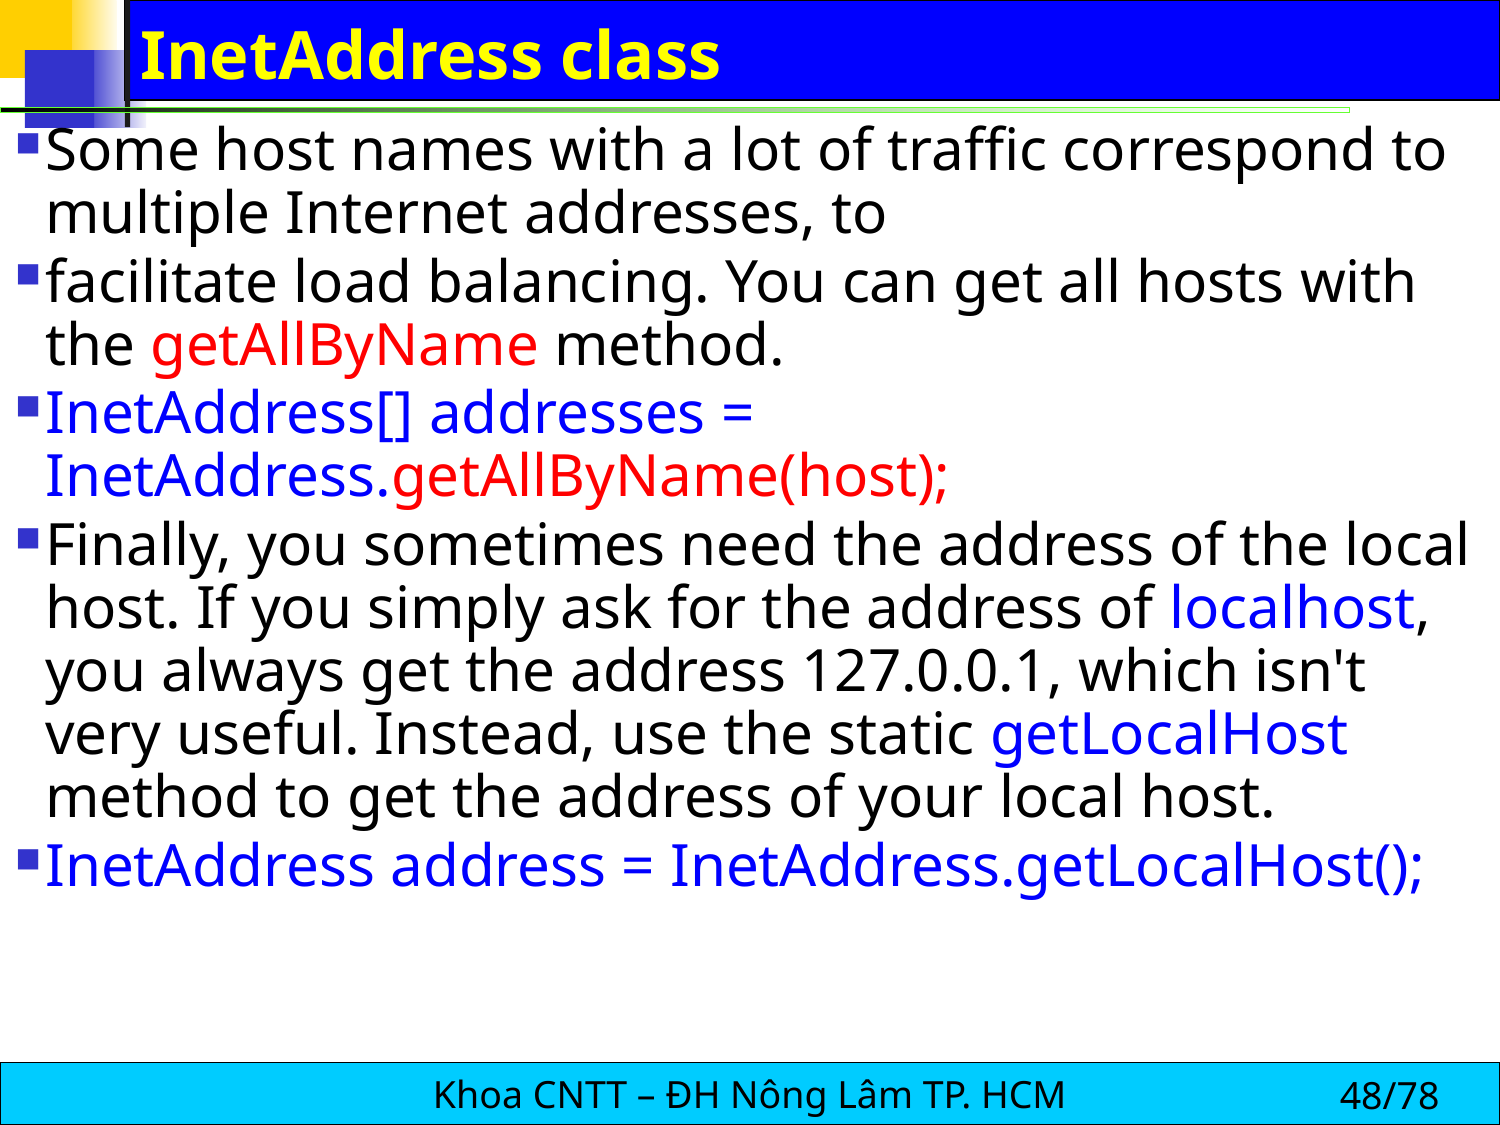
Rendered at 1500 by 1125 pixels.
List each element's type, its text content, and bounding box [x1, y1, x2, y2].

list Some host names with a lot of traffic correspond to multiple Internet addresses, to facilitate load balancing. You can get all hosts with the getAllByName method. InetAddress[] addresses = InetAddress.getAllByName(host); Finally, you sometimes need the address of the local host. If you simply ask for the address of localhost, you always get the address 127.0.0.1, which isn't very useful. Instead, use the static getLocalHost method to get the address of your local host. InetAddress address = InetAddress.getLocalHost(); [0, 112, 1500, 1051]
title InetAddress class [124, 12, 1467, 101]
